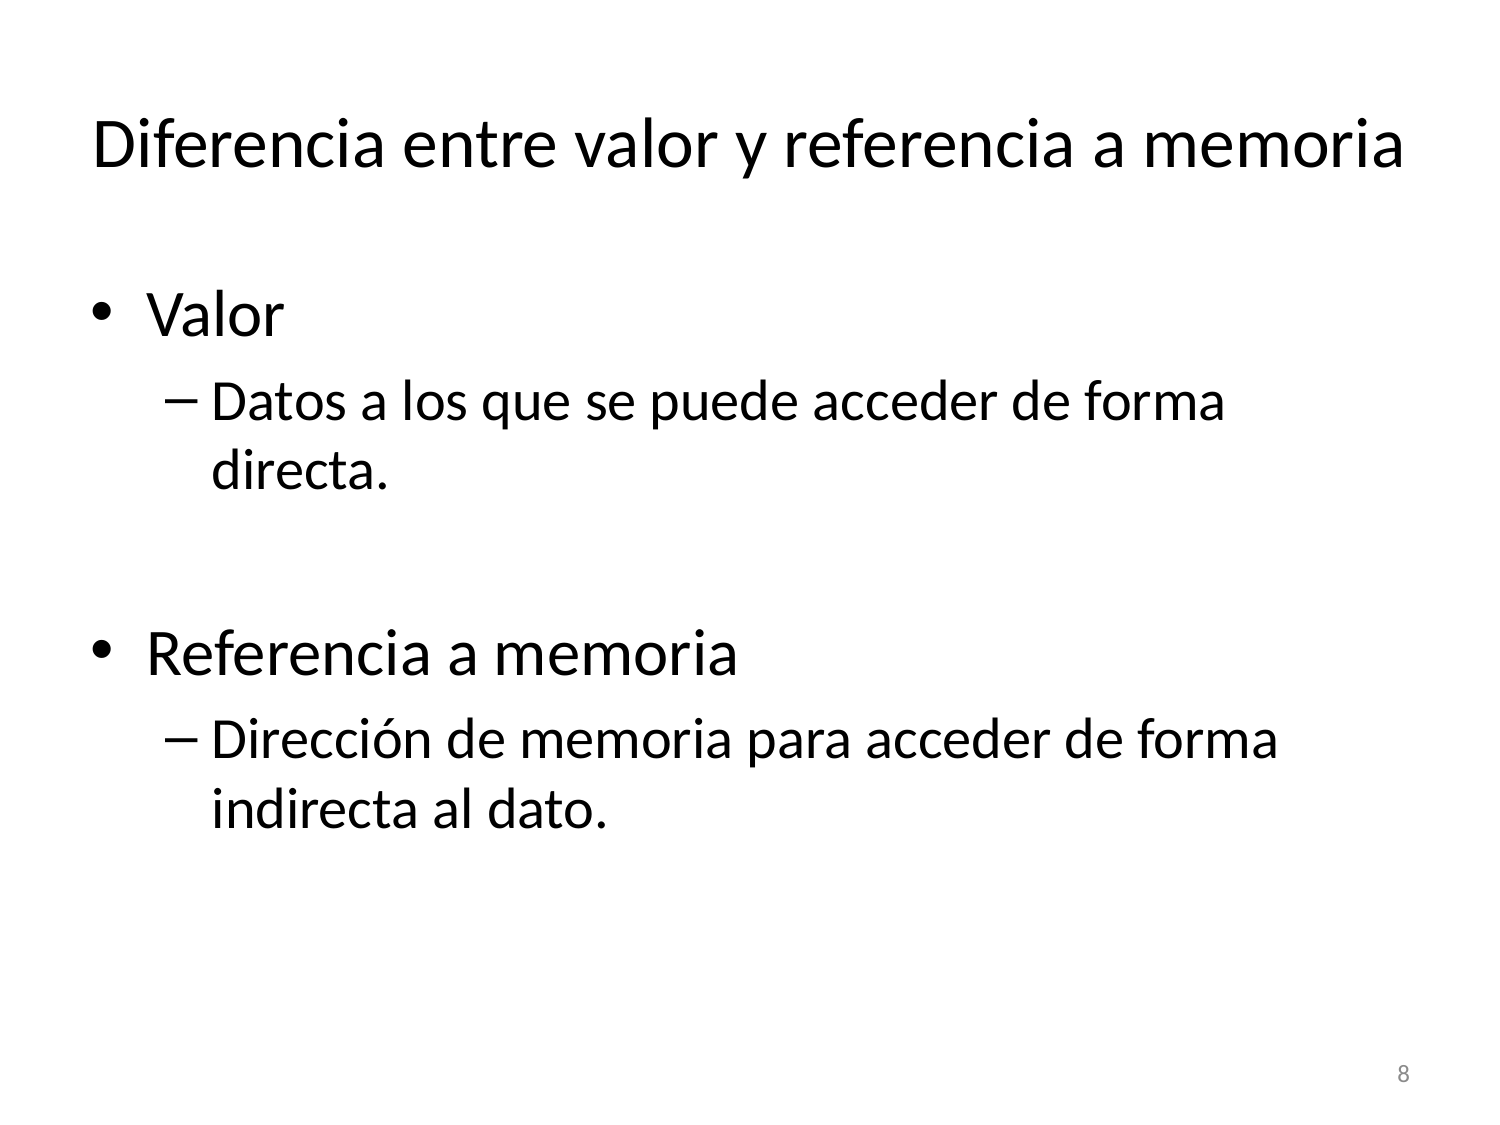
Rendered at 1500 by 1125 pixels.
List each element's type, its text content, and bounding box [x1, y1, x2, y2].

title Diferencia entre valor y referencia a memoria [75, 45, 1425, 233]
list Valor Datos a los que se puede acceder de forma directa. Referencia a memoria Dirección de memoria para acceder de forma indirecta al dato. [75, 262, 1425, 1005]
slide_number 8 [1074, 1042, 1425, 1103]
